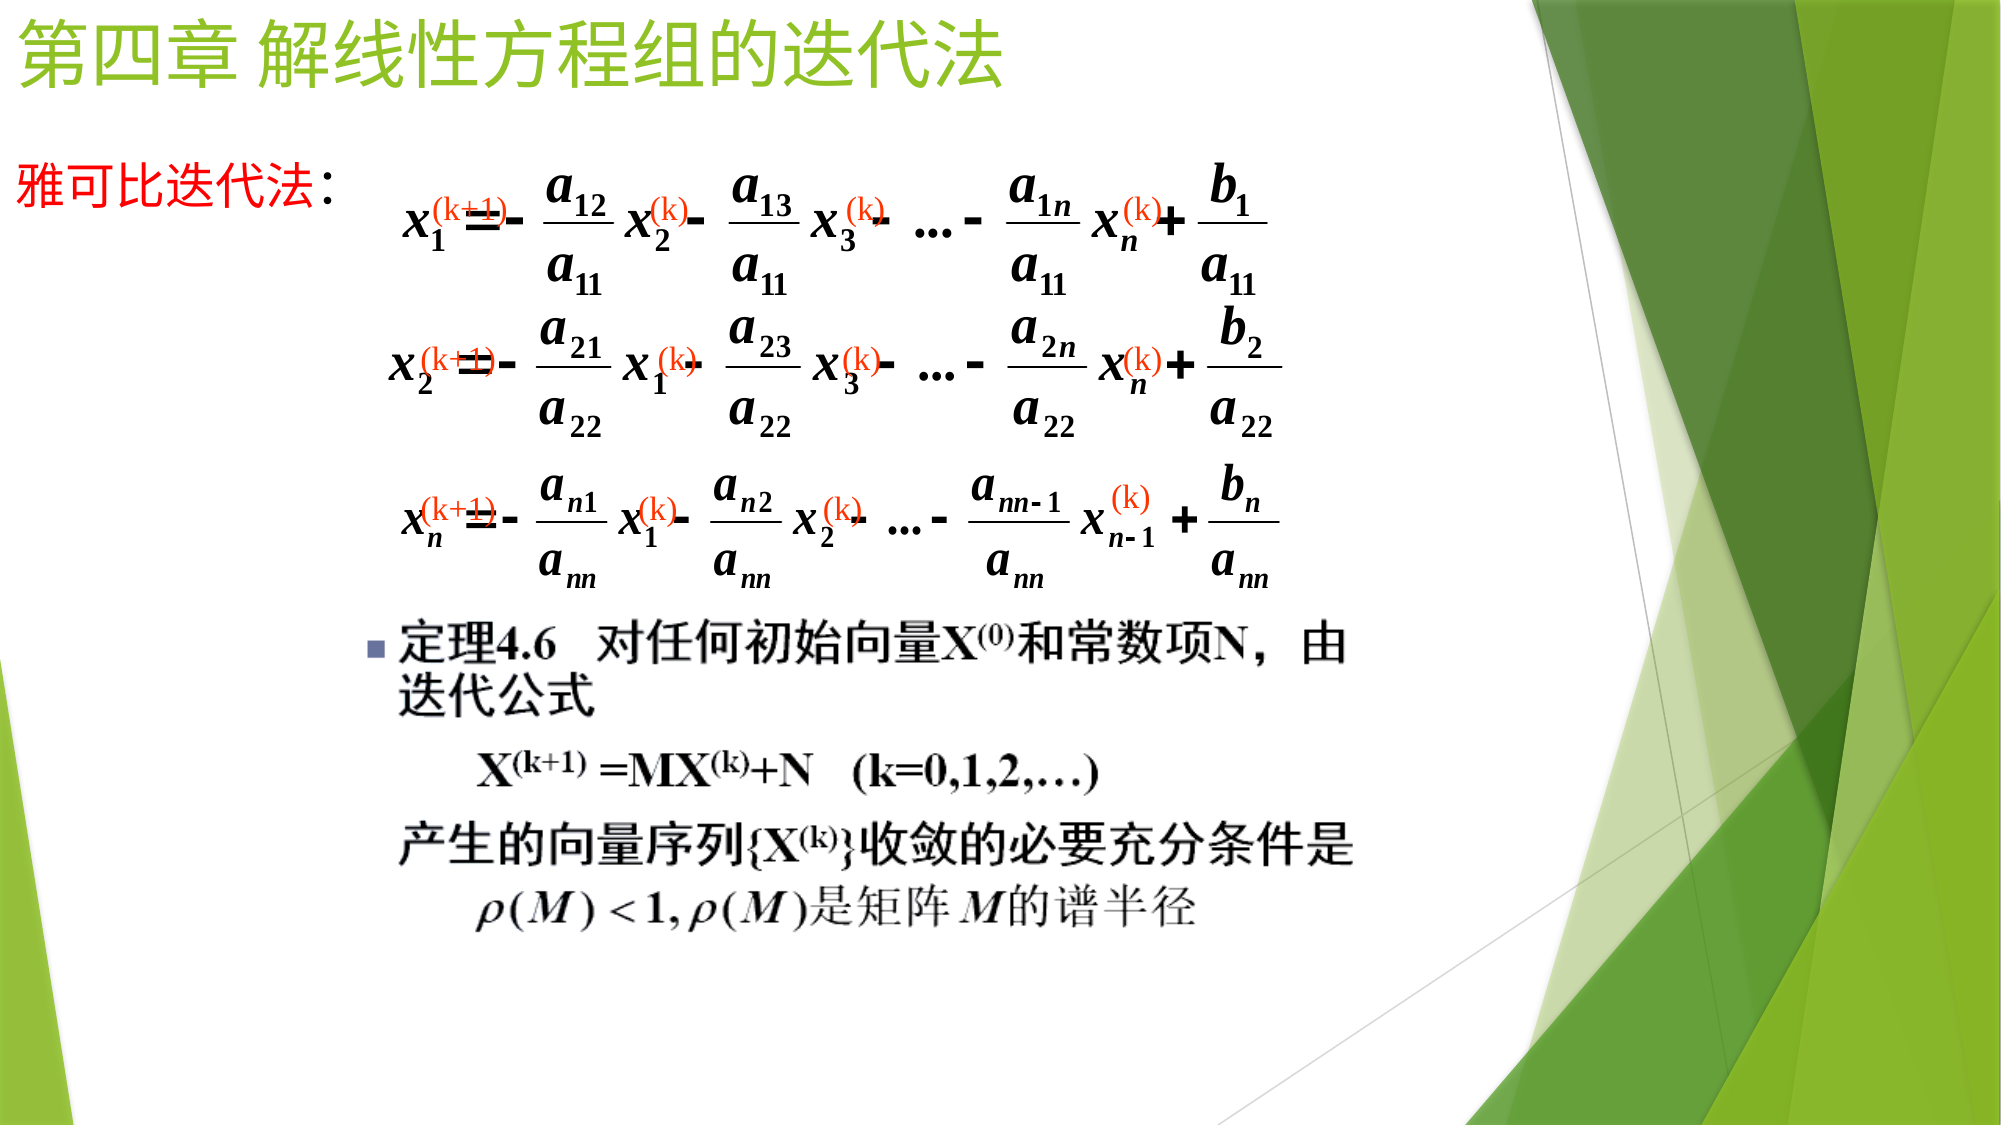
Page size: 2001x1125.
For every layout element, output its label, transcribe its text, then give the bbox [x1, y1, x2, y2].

list 雅可比迭代法： [0, 147, 1628, 1125]
picture [335, 596, 1390, 951]
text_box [390, 446, 1292, 596]
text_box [376, 287, 1292, 451]
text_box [390, 146, 1280, 287]
title 第四章 解线性方程组的迭代法 [0, 0, 1411, 147]
